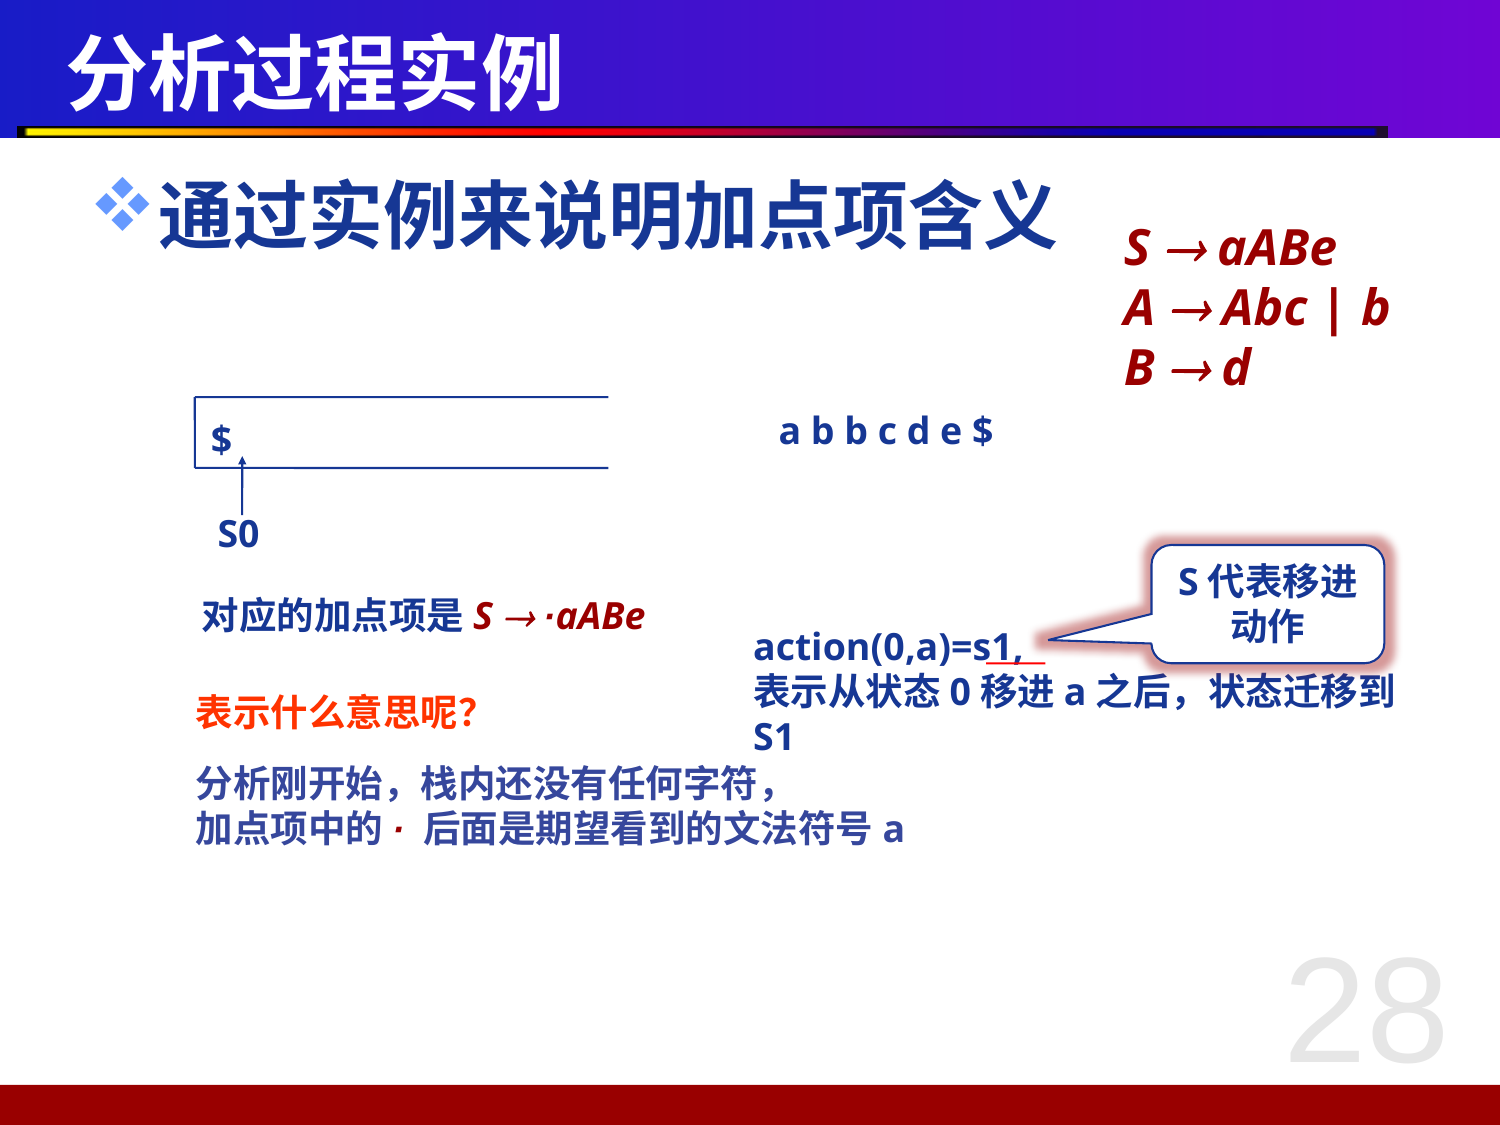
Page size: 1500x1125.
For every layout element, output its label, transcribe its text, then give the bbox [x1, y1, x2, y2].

text_box 分析刚开始，栈内还没有任何字符， 加点项中的· 后面是期望看到的文法符号a [180, 752, 920, 858]
title 分析过程实例 [49, 24, 1438, 118]
text_box S代表移进动作 [1048, 544, 1385, 664]
text_box action(0,a)=s1, 表示从状态0移进a之后，状态迁移到S1 [738, 615, 1447, 766]
text_box S0 [202, 502, 275, 562]
slide_number 28 [1234, 904, 1500, 1118]
text_box 表示什么意思呢？ [180, 681, 511, 742]
picture [17, 126, 1388, 138]
text_box $ [196, 408, 248, 469]
text_box 对应的加点项是S  ·aABe [186, 584, 681, 645]
text_box [238, 456, 247, 516]
text_box S  aABe A  Abc | b B  d [1109, 207, 1406, 403]
list 通过实例来说明加点项含义 [74, 160, 1426, 1023]
text_box a b b c d e $ [763, 399, 1009, 460]
